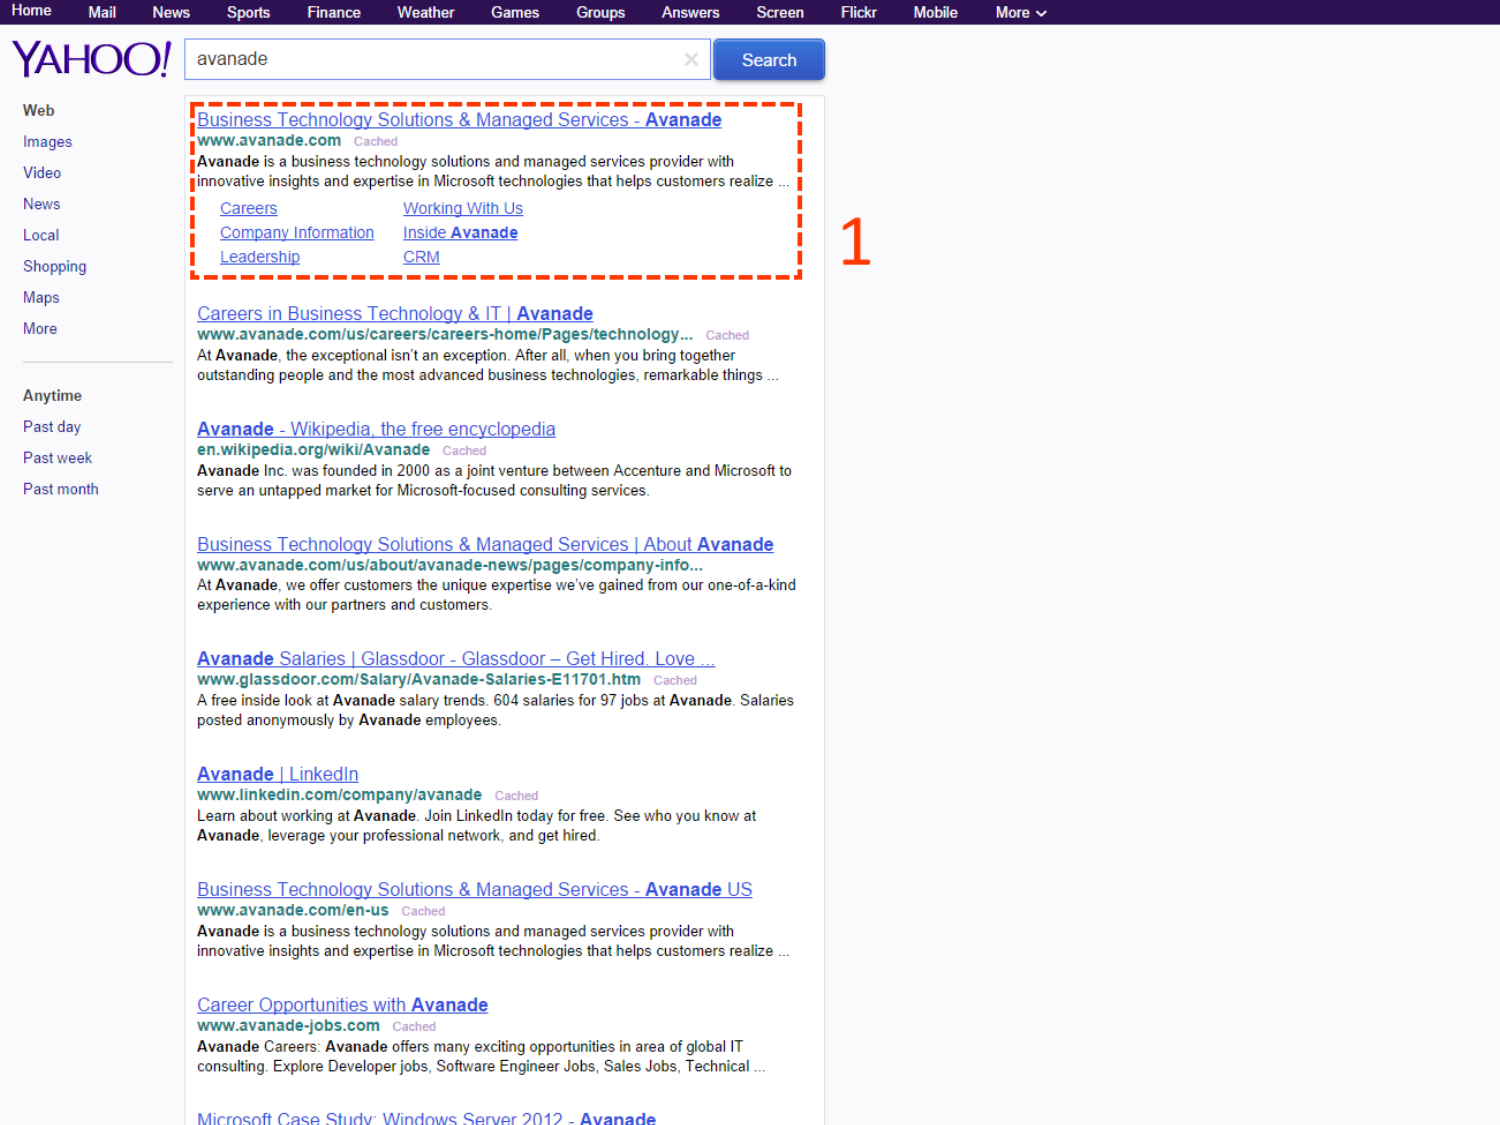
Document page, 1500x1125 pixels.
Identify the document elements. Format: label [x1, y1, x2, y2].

list [0, 0, 1500, 1125]
